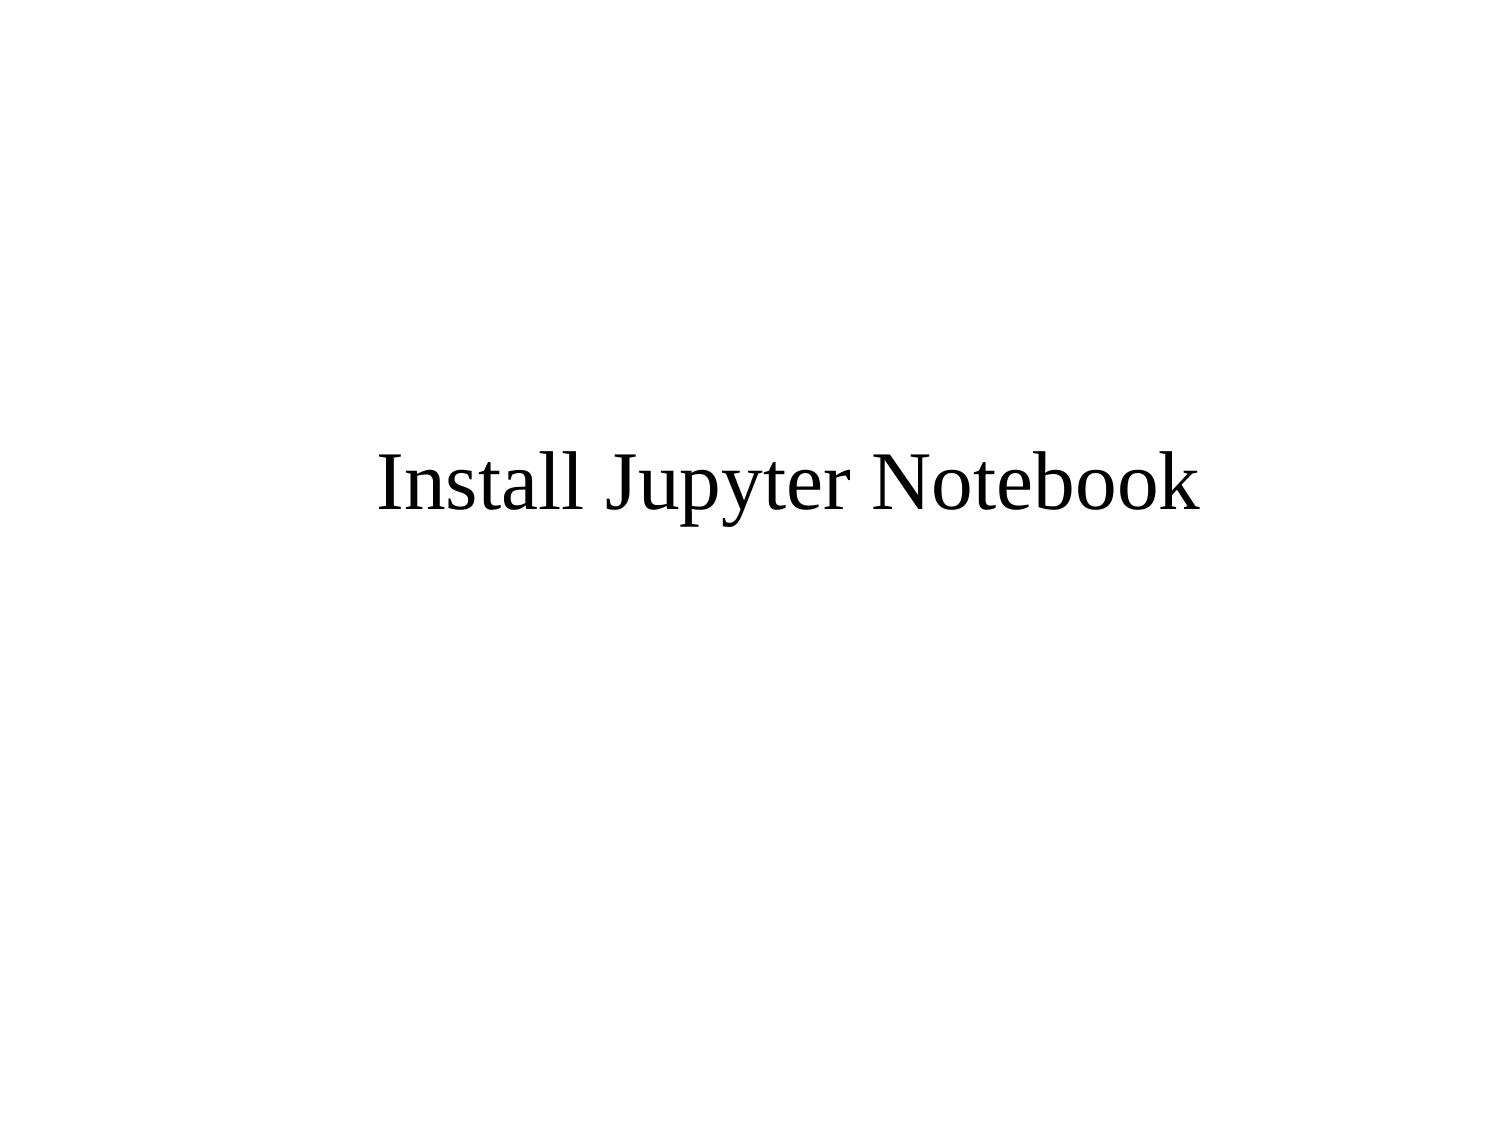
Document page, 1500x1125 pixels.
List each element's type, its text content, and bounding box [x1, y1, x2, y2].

text_box Install Jupyter Notebook [361, 418, 1217, 534]
